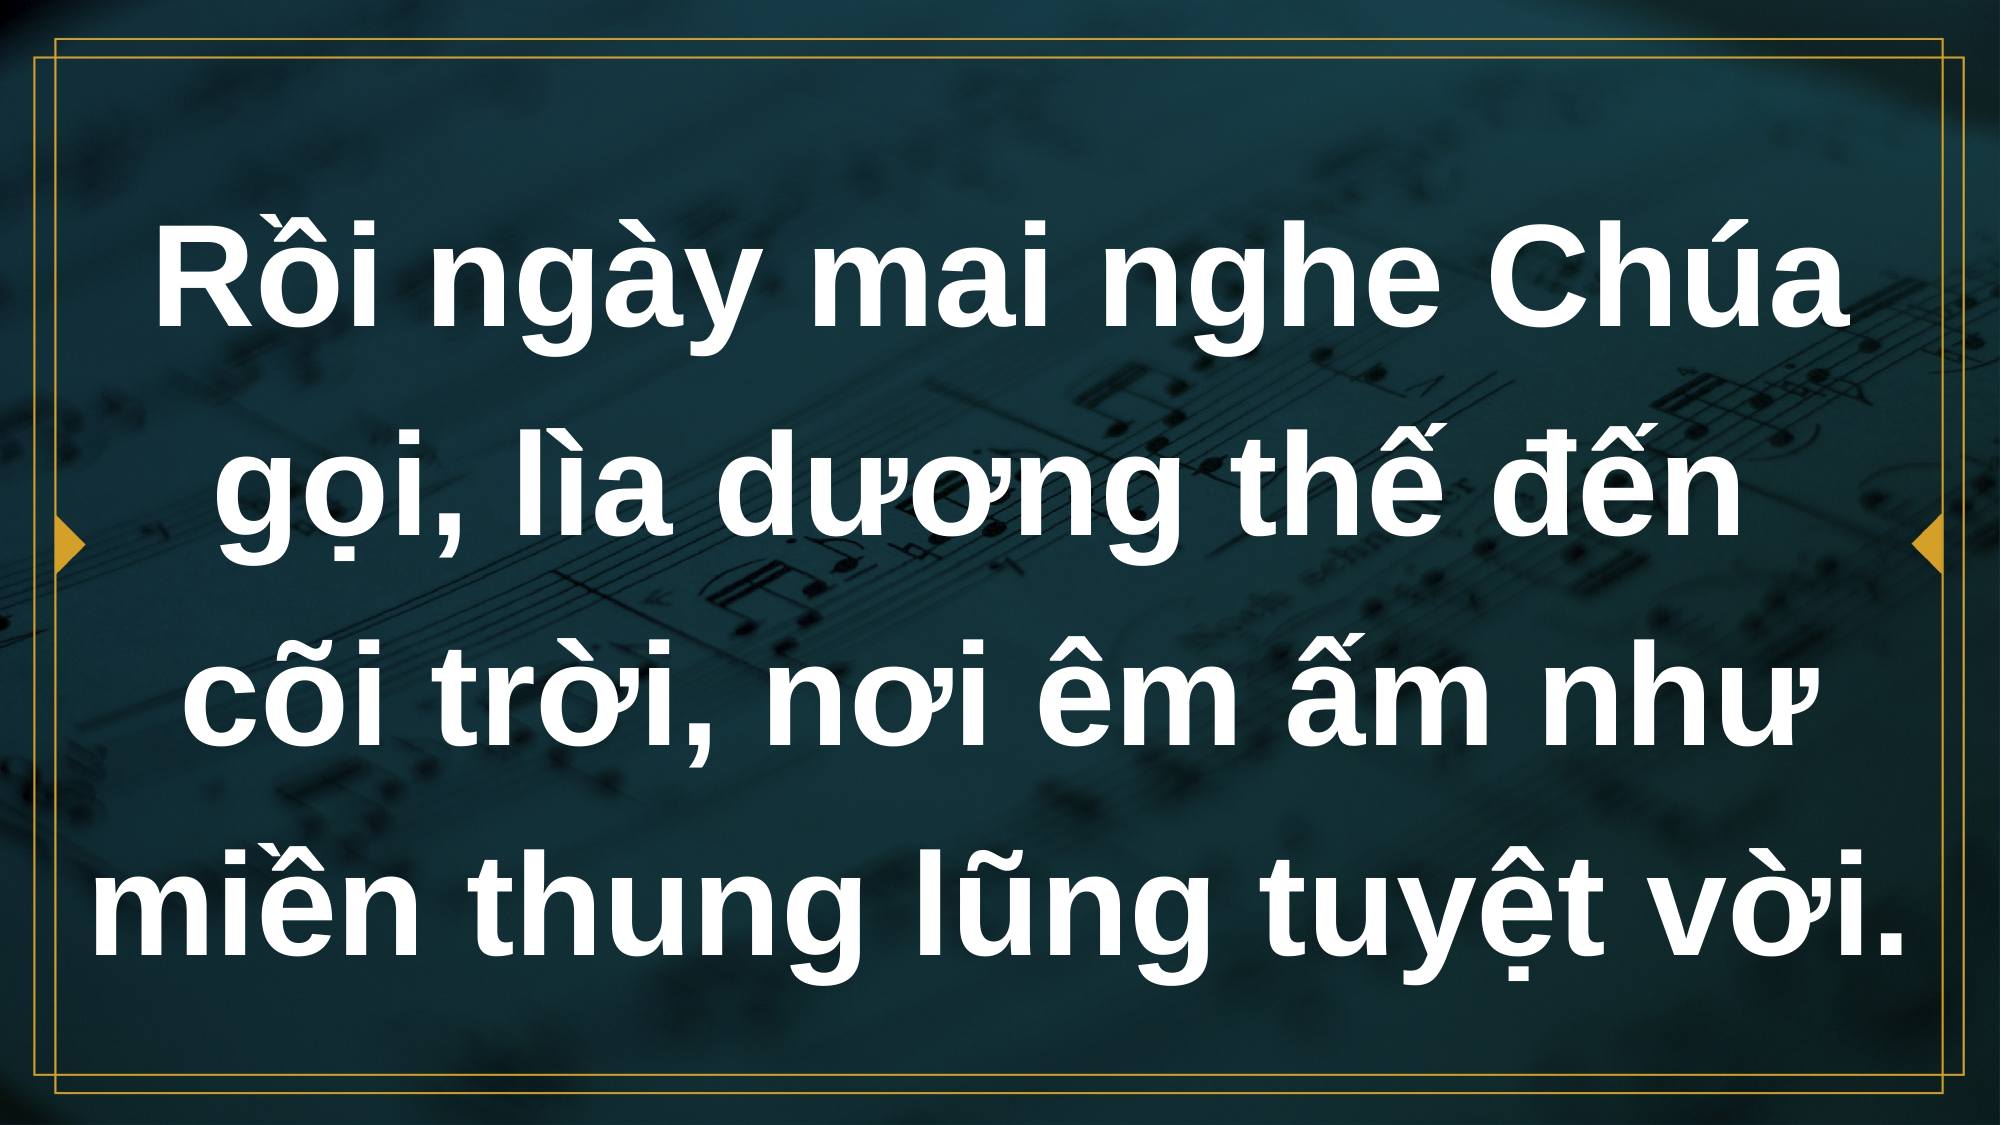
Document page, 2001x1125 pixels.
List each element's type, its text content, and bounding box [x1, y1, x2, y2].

picture [0, 0, 2000, 1125]
title Rồi ngày mai nghe Chúa gọi, lìa dương thế đến cõi trời, nơi êm ấm như miền thung lũng tuyệt vời. [55, 53, 1945, 1077]
